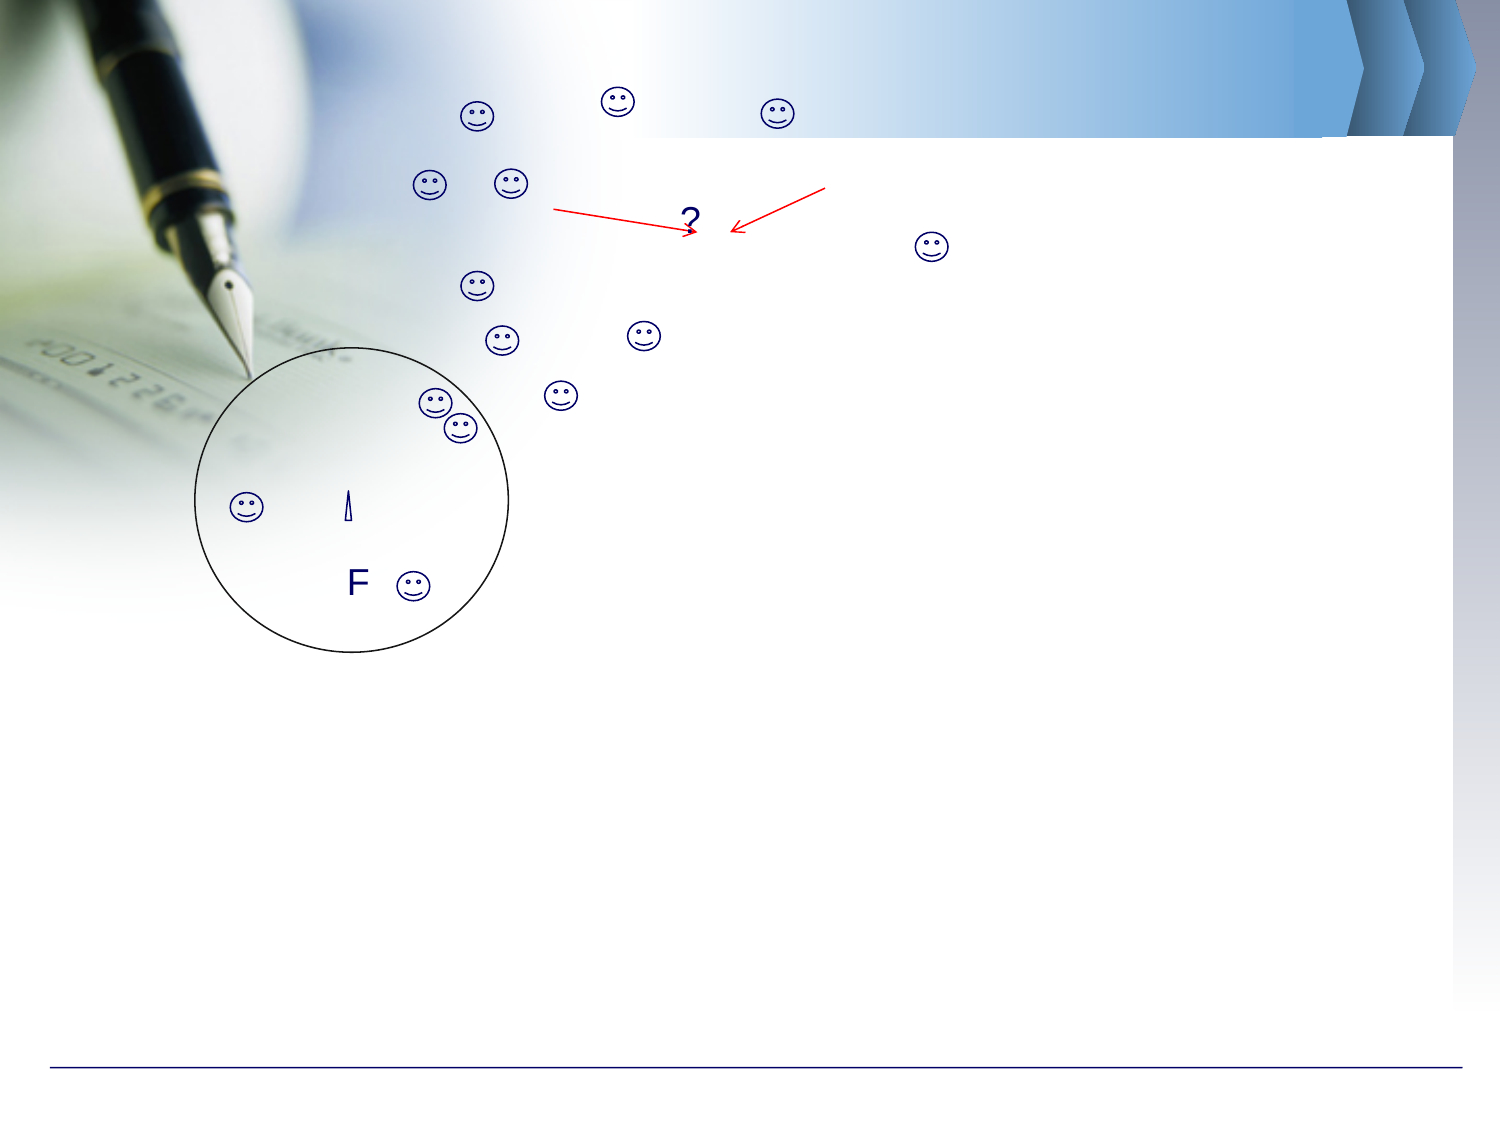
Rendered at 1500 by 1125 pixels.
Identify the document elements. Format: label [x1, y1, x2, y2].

text_box [145, 6, 1259, 1036]
text_box [553, 209, 698, 233]
picture [0, 0, 632, 623]
text_box [729, 187, 826, 233]
